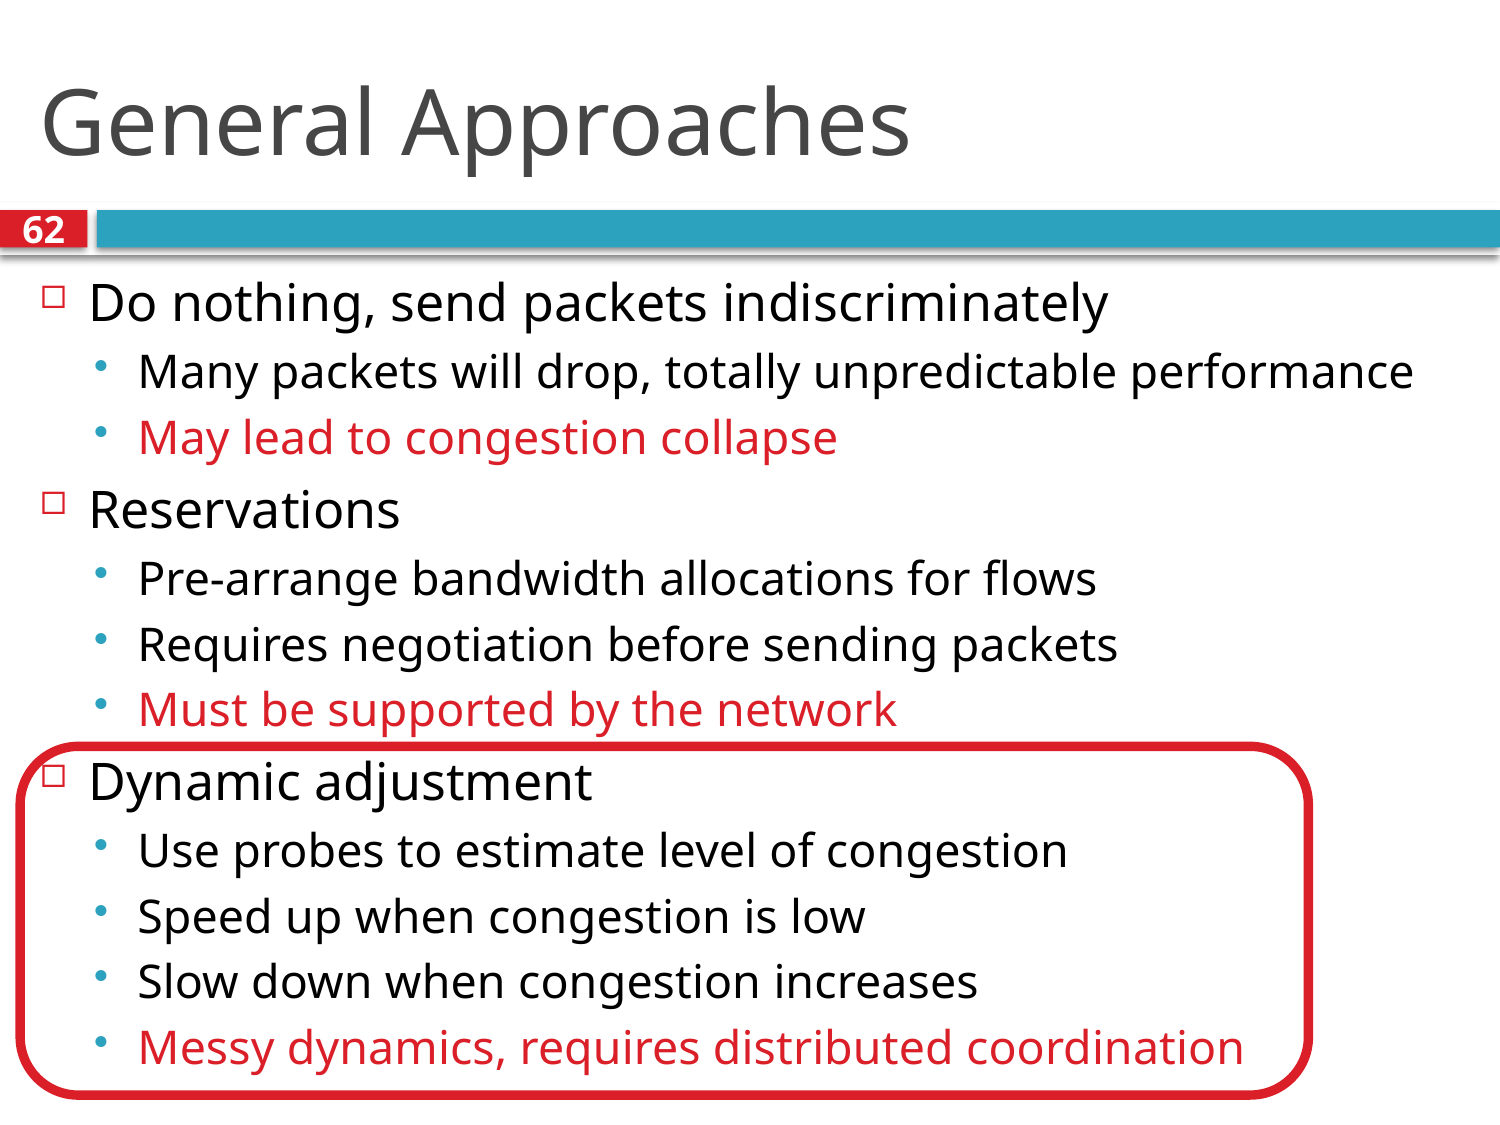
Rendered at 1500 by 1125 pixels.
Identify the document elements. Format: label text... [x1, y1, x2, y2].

list Do nothing, send packets indiscriminately Many packets will drop, totally unpredictable performance May lead to congestion collapse Reservations Pre-arrange bandwidth allocations for flows Requires negotiation before sending packets Must be supported by the network Dynamic adjustment Use probes to estimate level of congestion Speed up when congestion is low Slow down when congestion increases Messy dynamics, requires distributed coordination [24, 262, 1475, 1100]
slide_number 62 [0, 206, 88, 257]
title General Approaches [24, 37, 1475, 200]
text_box [18, 744, 1310, 1097]
